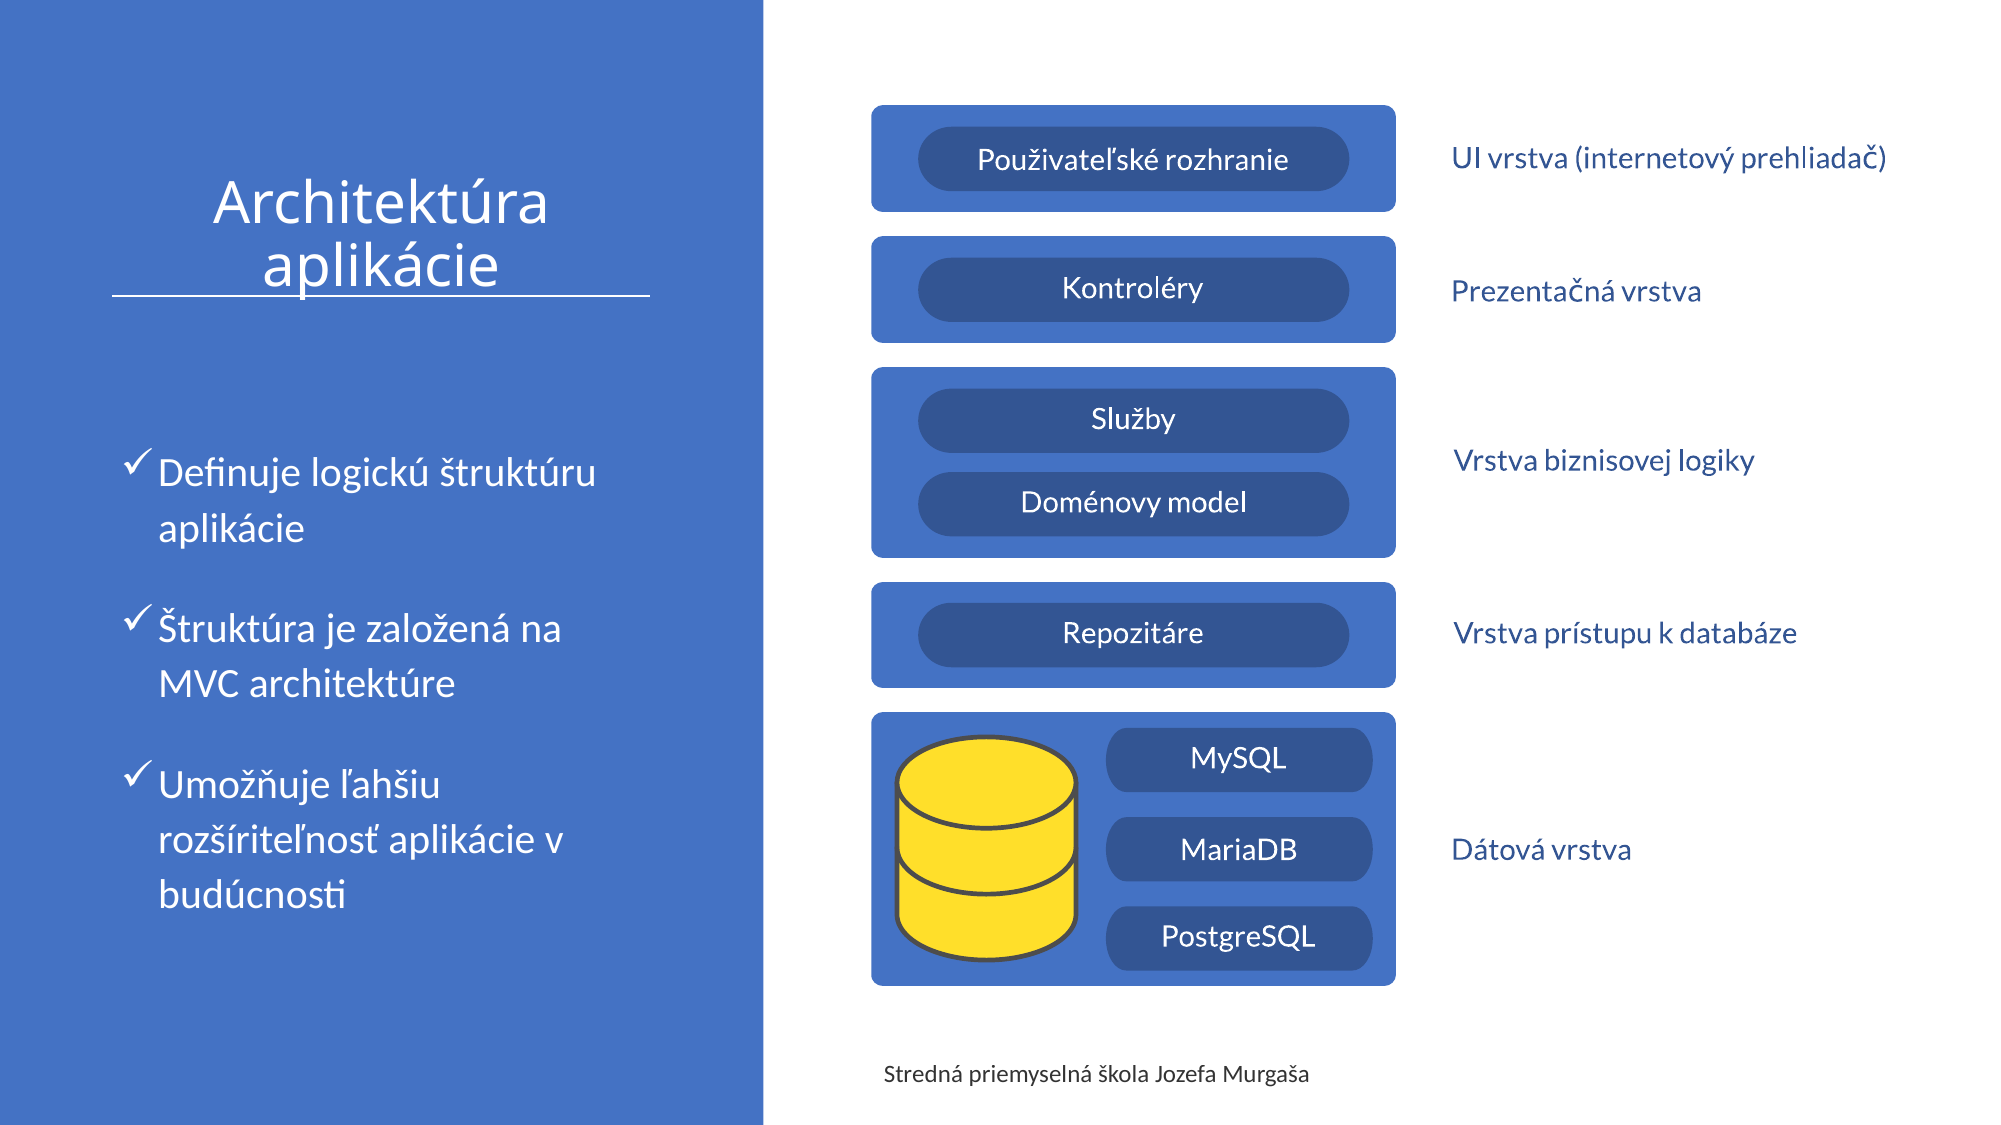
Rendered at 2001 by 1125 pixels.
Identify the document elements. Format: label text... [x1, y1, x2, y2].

text_box [0, 0, 764, 1125]
picture [871, 105, 1893, 993]
footer Stredná priemyselná škola Jozefa Murgaša [869, 1042, 1621, 1103]
list Definuje logickú štruktúru aplikácie Štruktúra je založená na MVC architektúre Umožňuje ľahšiu rozšíriteľnosť aplikácie v budúcnosti [105, 432, 658, 994]
title Architektúra aplikácie [105, 105, 658, 368]
